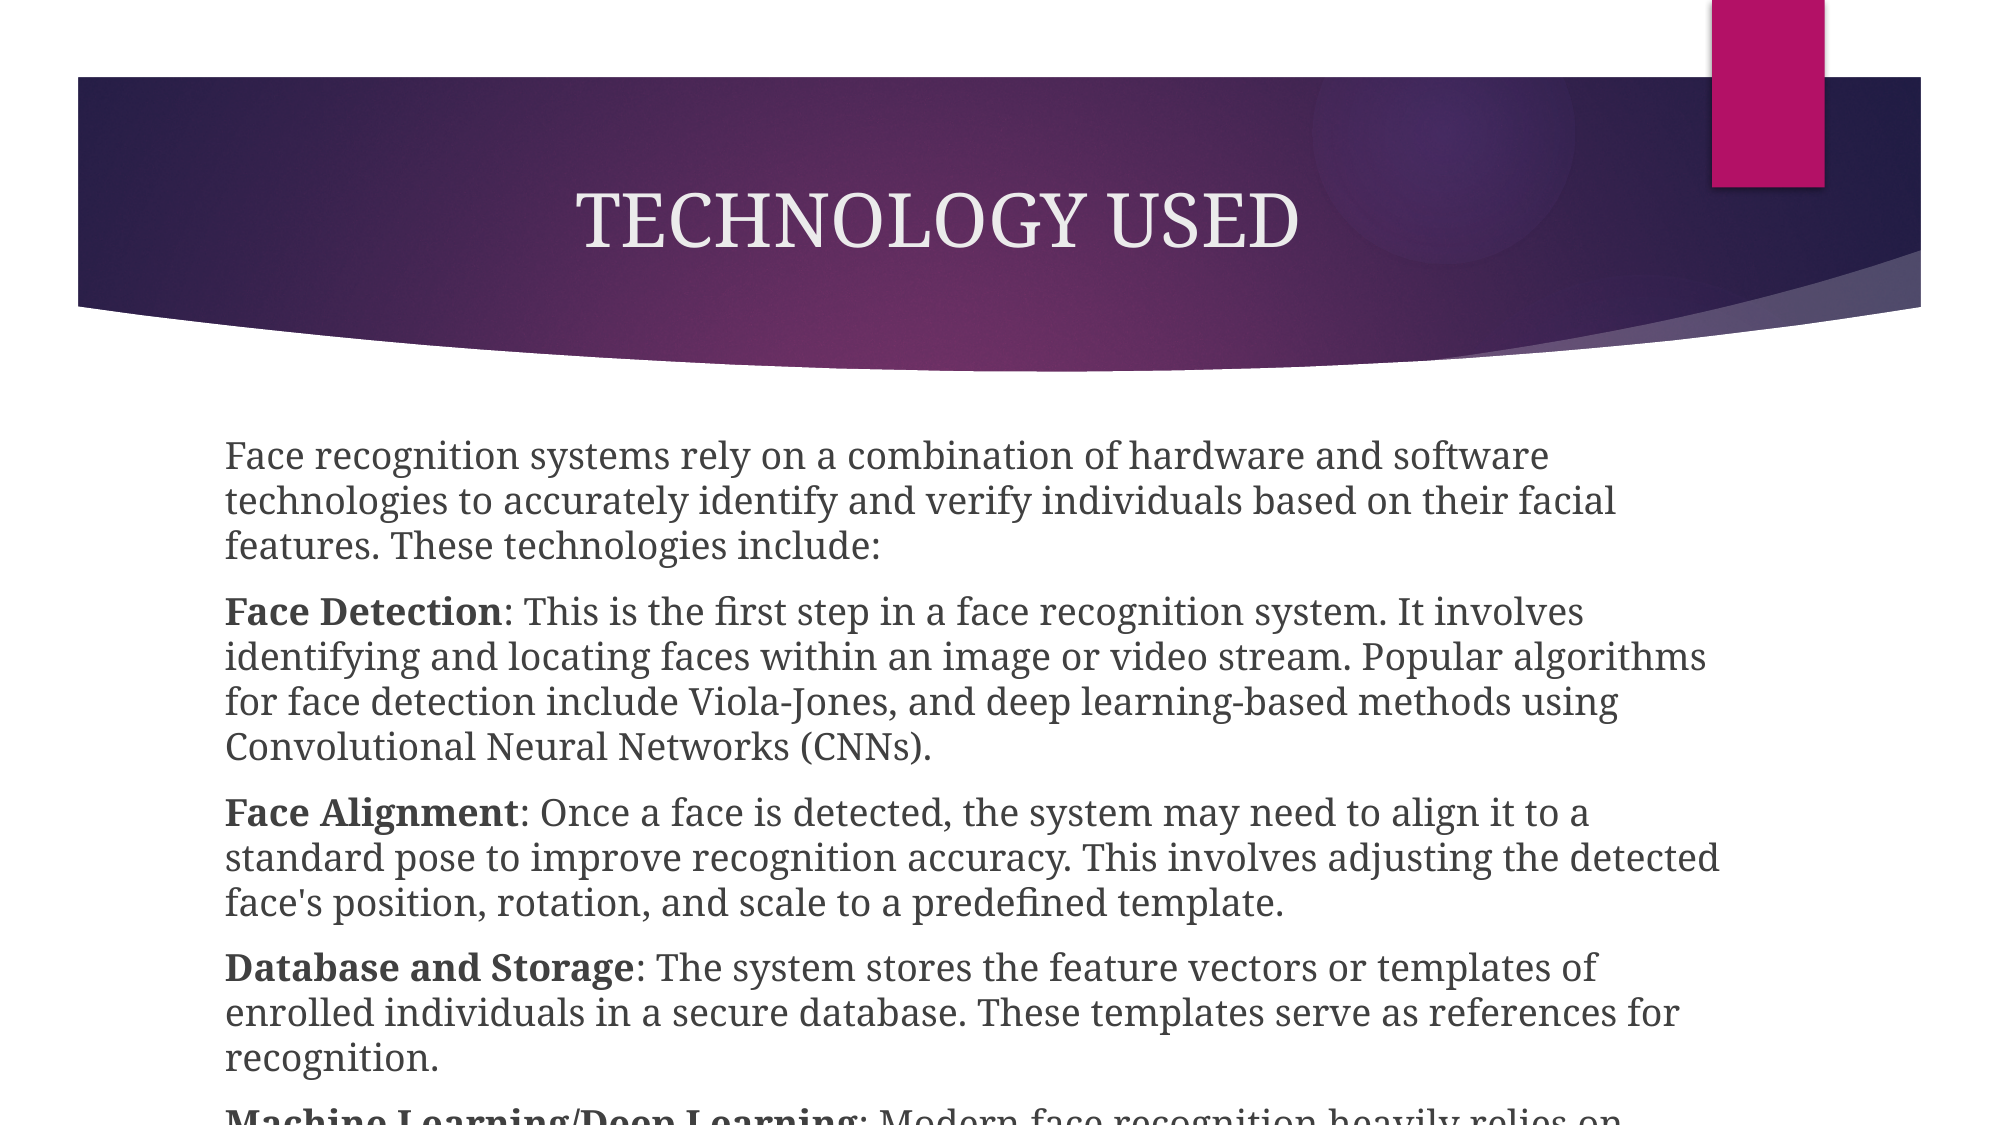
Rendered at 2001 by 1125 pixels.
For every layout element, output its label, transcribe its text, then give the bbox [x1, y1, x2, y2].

list Face recognition systems rely on a combination of hardware and software technologies to accurately identify and verify individuals based on their facial features. These technologies include: Face Detection: This is the first step in a face recognition system. It involves identifying and locating faces within an image or video stream. Popular algorithms for face detection include Viola-Jones, and deep learning-based methods using Convolutional Neural Networks (CNNs). Face Alignment: Once a face is detected, the system may need to align it to a standard pose to improve recognition accuracy. This involves adjusting the detected face's position, rotation, and scale to a predefined template. Database and Storage: The system stores the feature vectors or templates of enrolled individuals in a secure database. These templates serve as references for recognition. Machine Learning/Deep Learning: Modern face recognition heavily relies on machine learning and deep learning techniques. Deep neural networks, such as CNNs, Siamese networks have revolutionized face recognition by learning powerful feature representations directly from raw image data. [209, 424, 1765, 1125]
title TECHNOLOGY USED [189, 159, 1627, 276]
